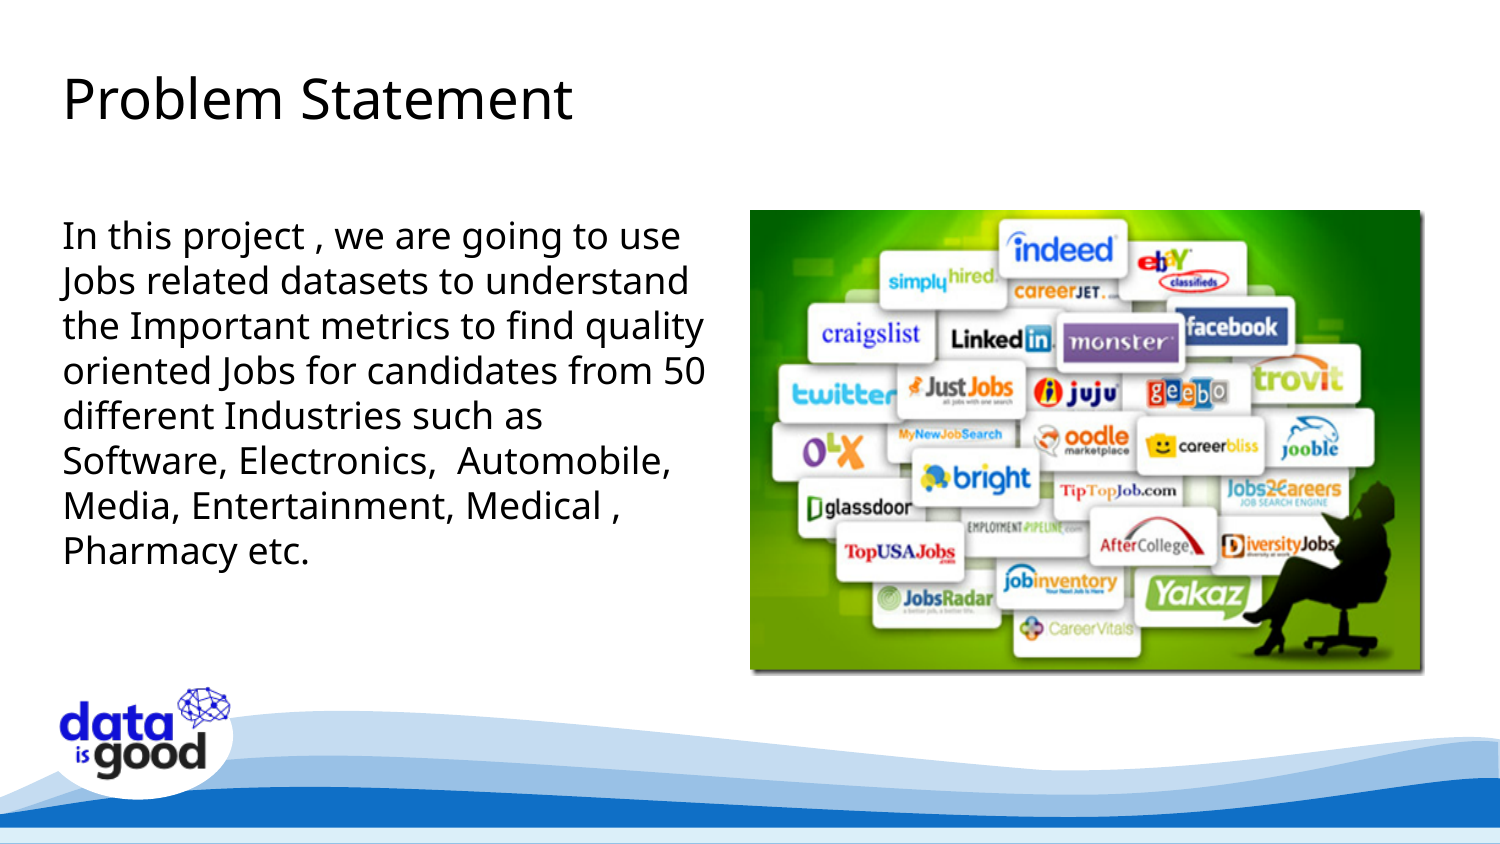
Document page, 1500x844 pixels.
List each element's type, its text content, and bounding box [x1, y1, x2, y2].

list In this project , we are going to use Jobs related datasets to understand the Important metrics to find quality oriented Jobs for candidates from 50 different Industries such as Software, Electronics, Automobile, Media, Entertainment, Medical , Pharmacy etc. [51, 200, 726, 752]
picture [58, 752, 231, 804]
picture [749, 210, 1425, 676]
title Problem Statement [51, 51, 1449, 189]
